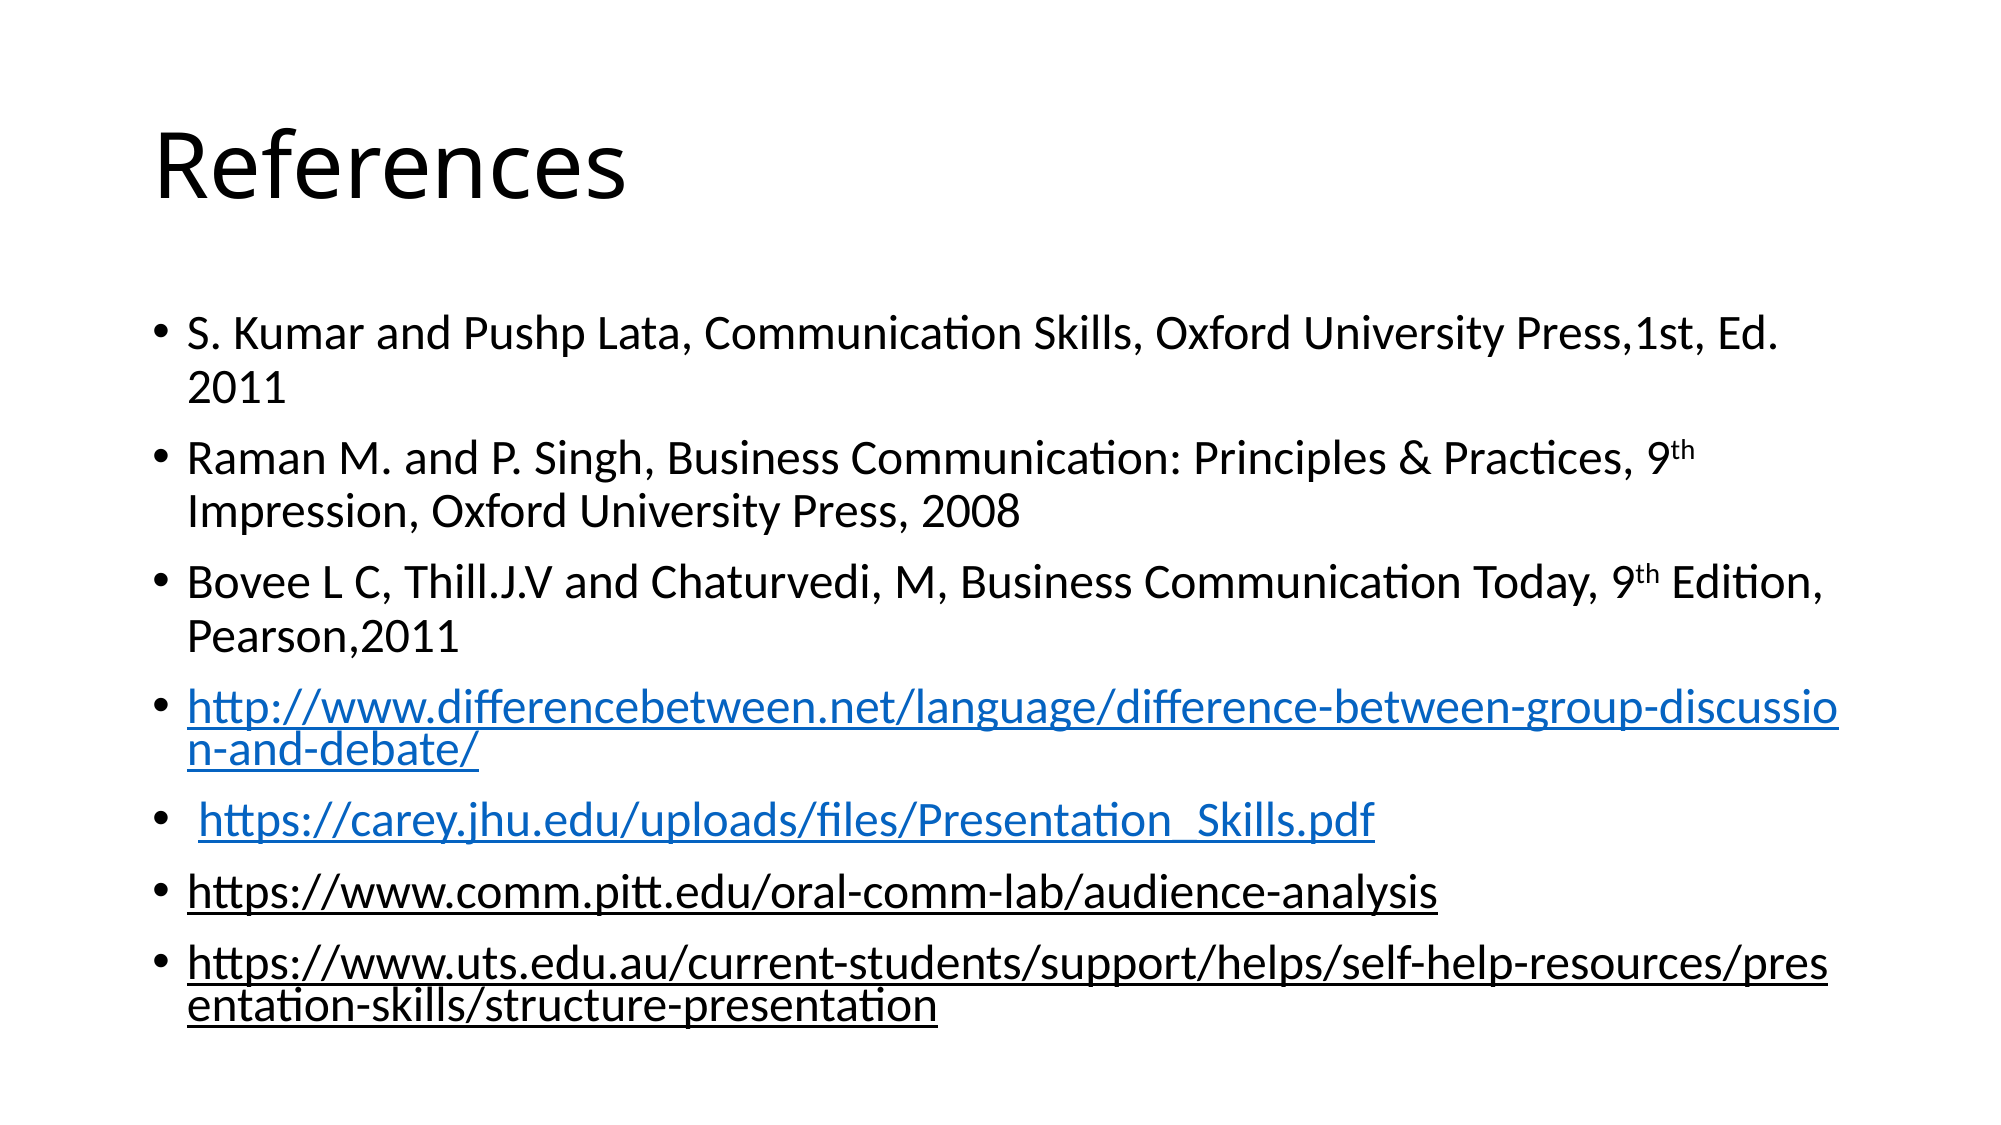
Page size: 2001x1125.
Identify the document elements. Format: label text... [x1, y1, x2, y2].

list S. Kumar and Pushp Lata, Communication Skills, Oxford University Press,1st, Ed. 2011 Raman M. and P. Singh, Business Communication: Principles & Practices, 9th Impression, Oxford University Press, 2008 Bovee L C, Thill.J.V and Chaturvedi, M, Business Communication Today, 9th Edition, Pearson,2011 http://www.differencebetween.net/language/difference-between-group-discussion-and-debate/ https://carey.jhu.edu/uploads/files/Presentation_Skills.pdf https://www.comm.pitt.edu/oral-comm-lab/audience-analysis https://www.uts.edu.au/current-students/support/helps/self-help-resources/presentation-skills/structure-presentation [137, 299, 1863, 1014]
title References [137, 59, 1863, 278]
